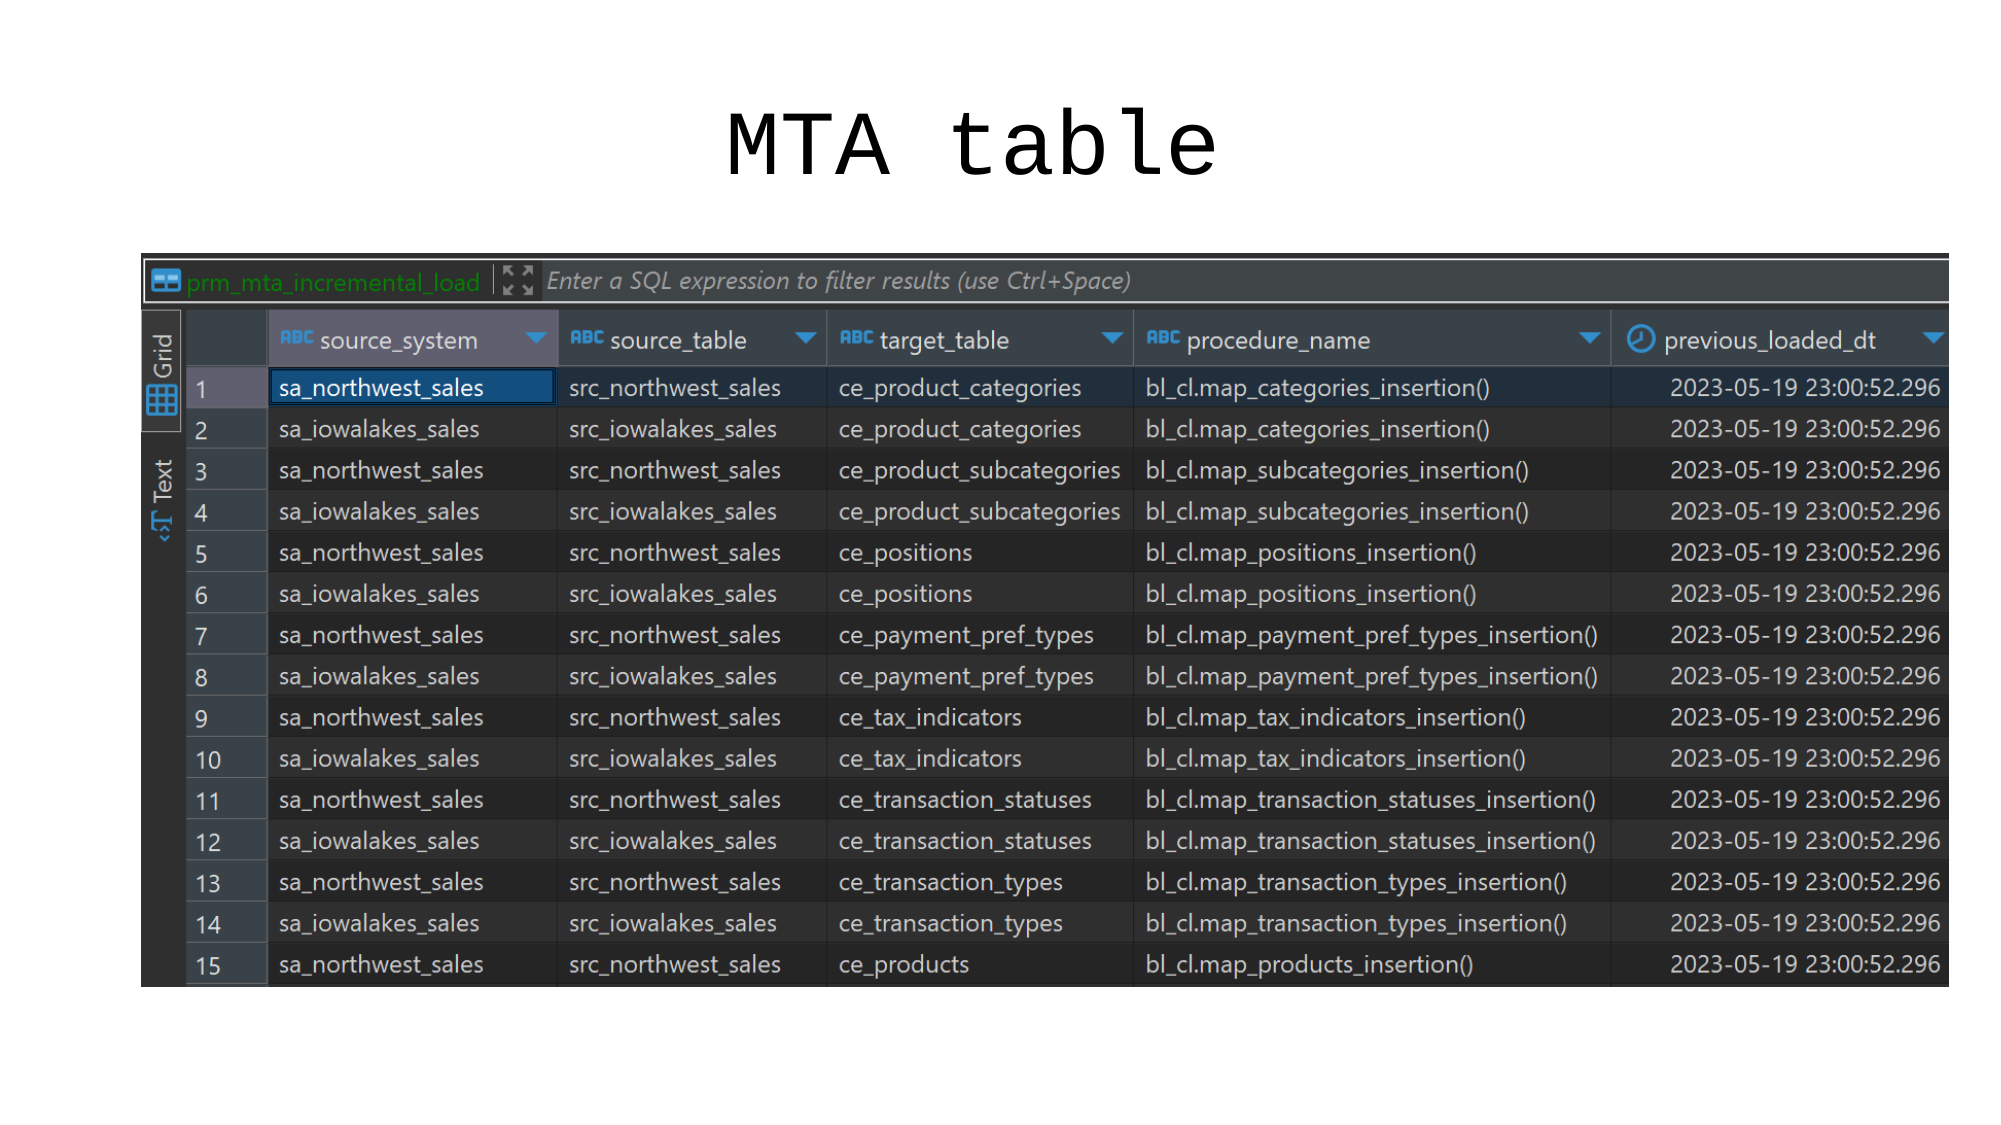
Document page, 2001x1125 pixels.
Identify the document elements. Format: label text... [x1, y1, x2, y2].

picture [141, 253, 1949, 987]
title MTA table [110, 36, 1836, 254]
